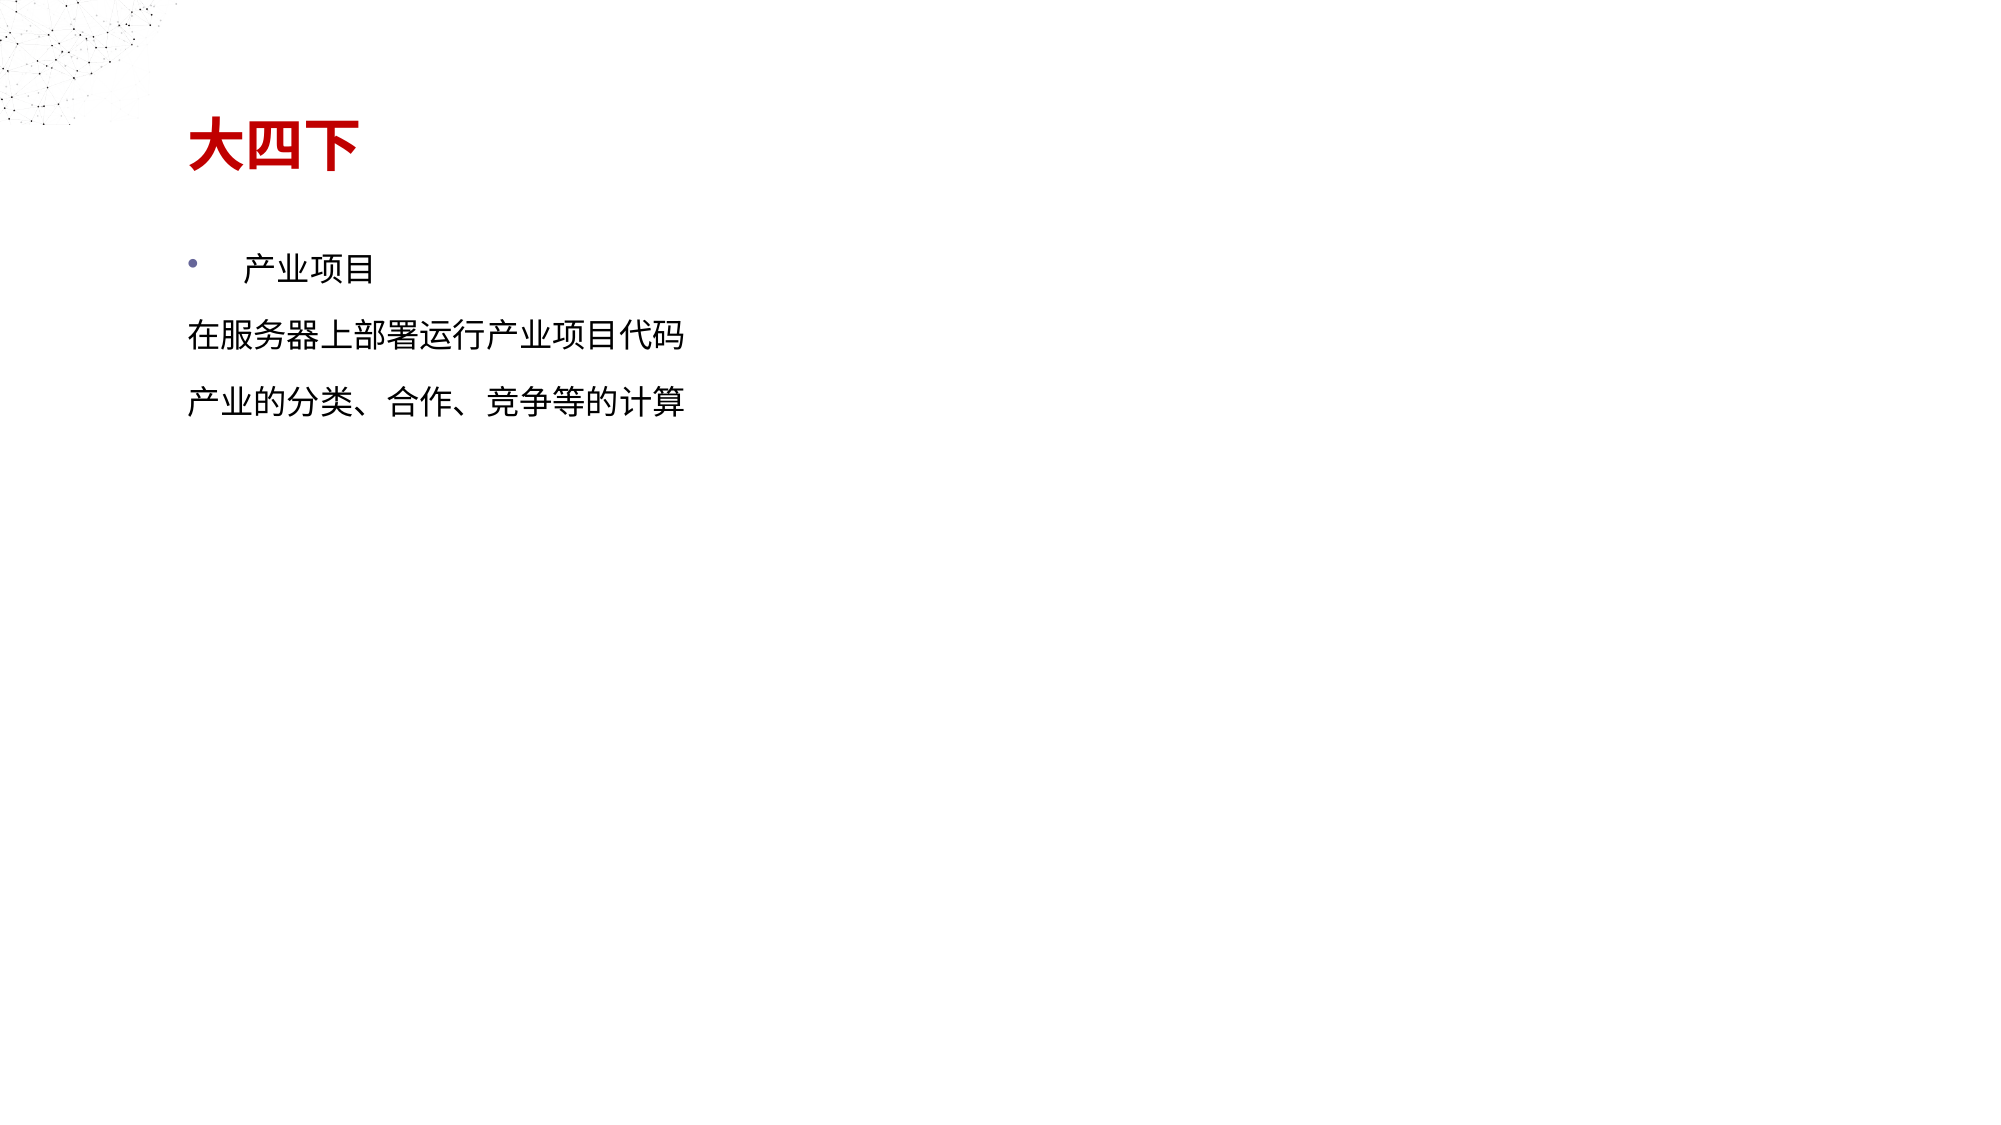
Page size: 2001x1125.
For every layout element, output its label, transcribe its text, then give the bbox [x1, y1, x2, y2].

picture [0, 0, 186, 139]
text_box 大四下 [172, 79, 818, 185]
text_box 产业项目 在服务器上部署运行产业项目代码 产业的分类、合作、竞争等的计算 [172, 220, 1733, 1125]
